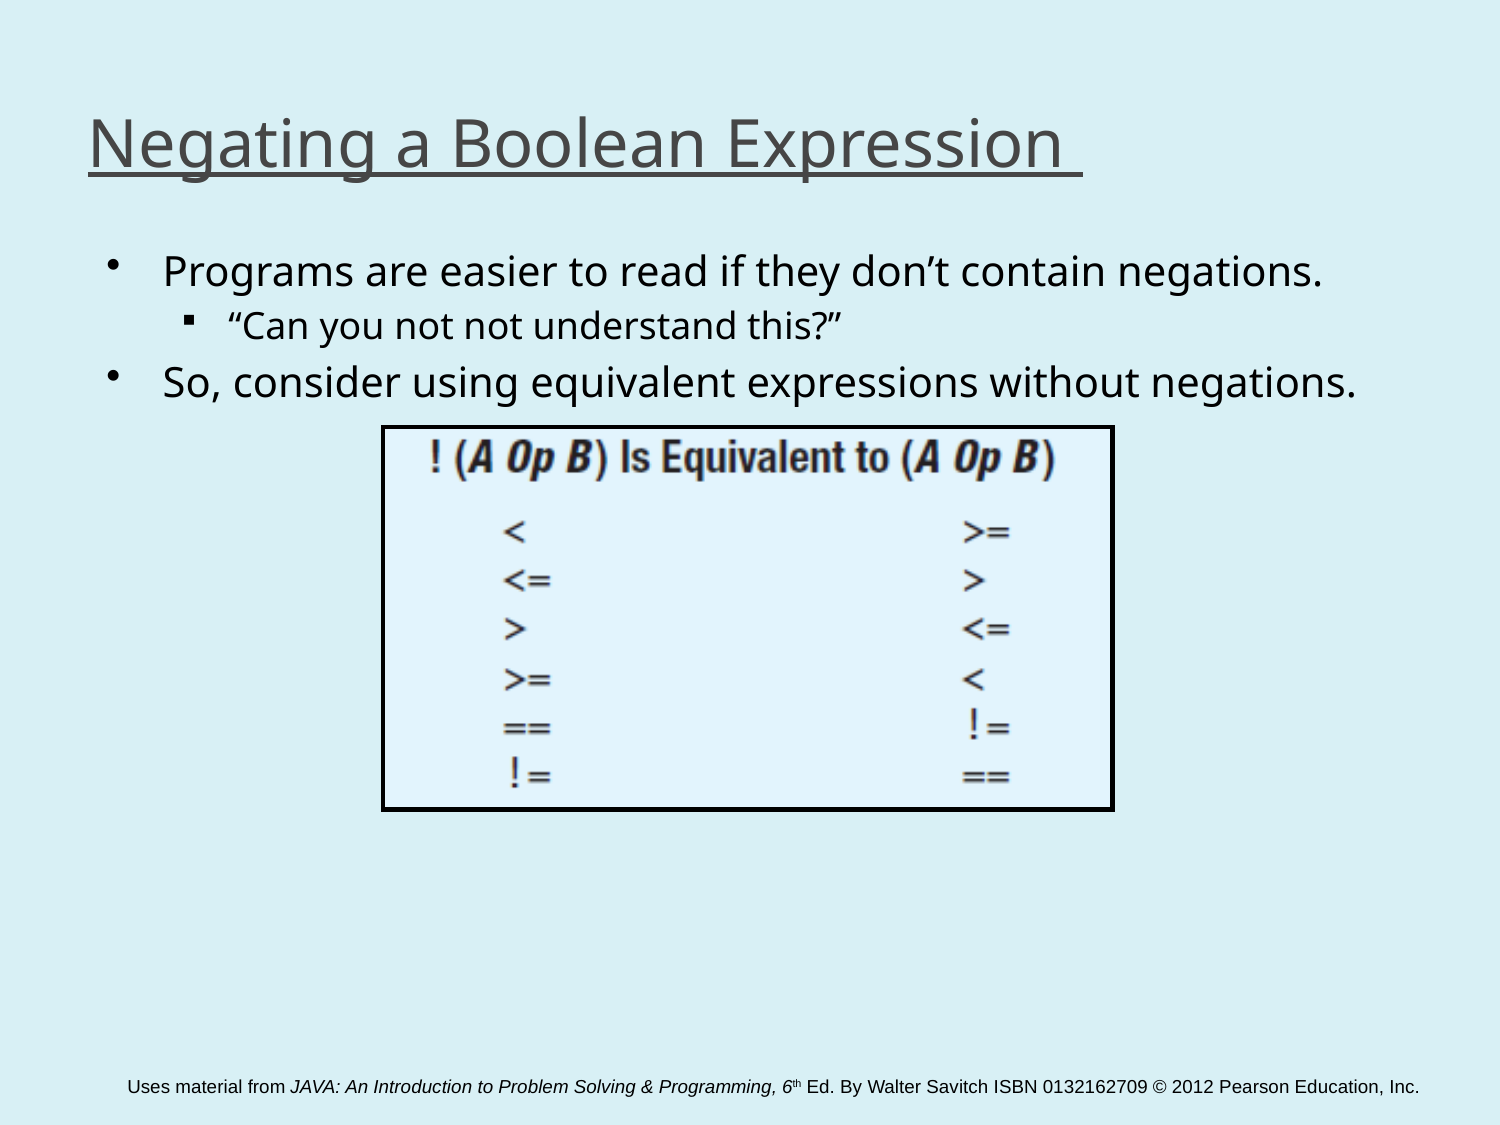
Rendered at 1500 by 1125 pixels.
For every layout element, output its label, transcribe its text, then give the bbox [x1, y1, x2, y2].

list Programs are easier to read if they don’t contain negations. “Can you not not understand this?” So, consider using equivalent expressions without negations. [91, 236, 1500, 890]
title Negating a Boolean Expression [72, 39, 1461, 243]
picture [385, 429, 1111, 808]
